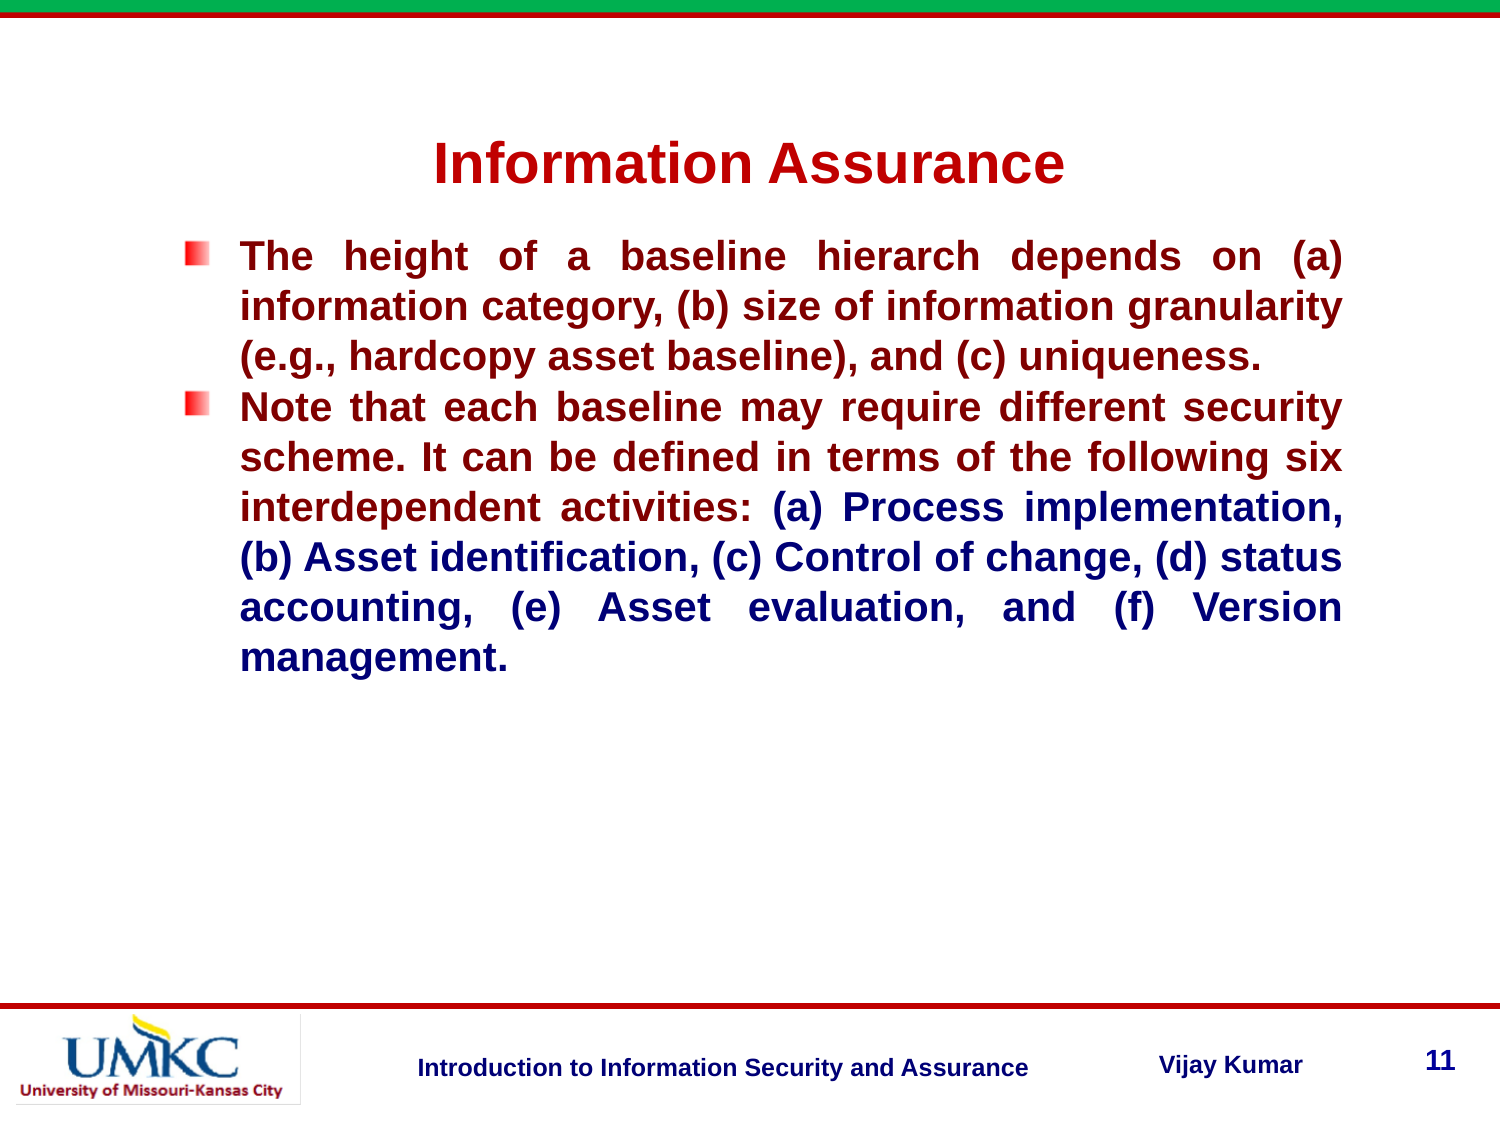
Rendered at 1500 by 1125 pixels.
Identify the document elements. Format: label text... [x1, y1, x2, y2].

picture [183, 239, 213, 269]
picture [16, 1014, 301, 1106]
slide_number 11 [1372, 1033, 1472, 1074]
picture [183, 389, 213, 419]
text_box The height of a baseline hierarch depends on (a) information category, (b) size of information granularity (e.g., hardcopy asset baseline), and (c) uniqueness. Note that each baseline may require different security scheme. It can be defined in terms of the following six interdependent activities: (a) Process implementation, (b) Asset identification, (c) Control of change, (d) status accounting, (e) Asset evaluation, and (f) Version management. [168, 221, 1359, 687]
title Information Assurance [112, 99, 1388, 220]
